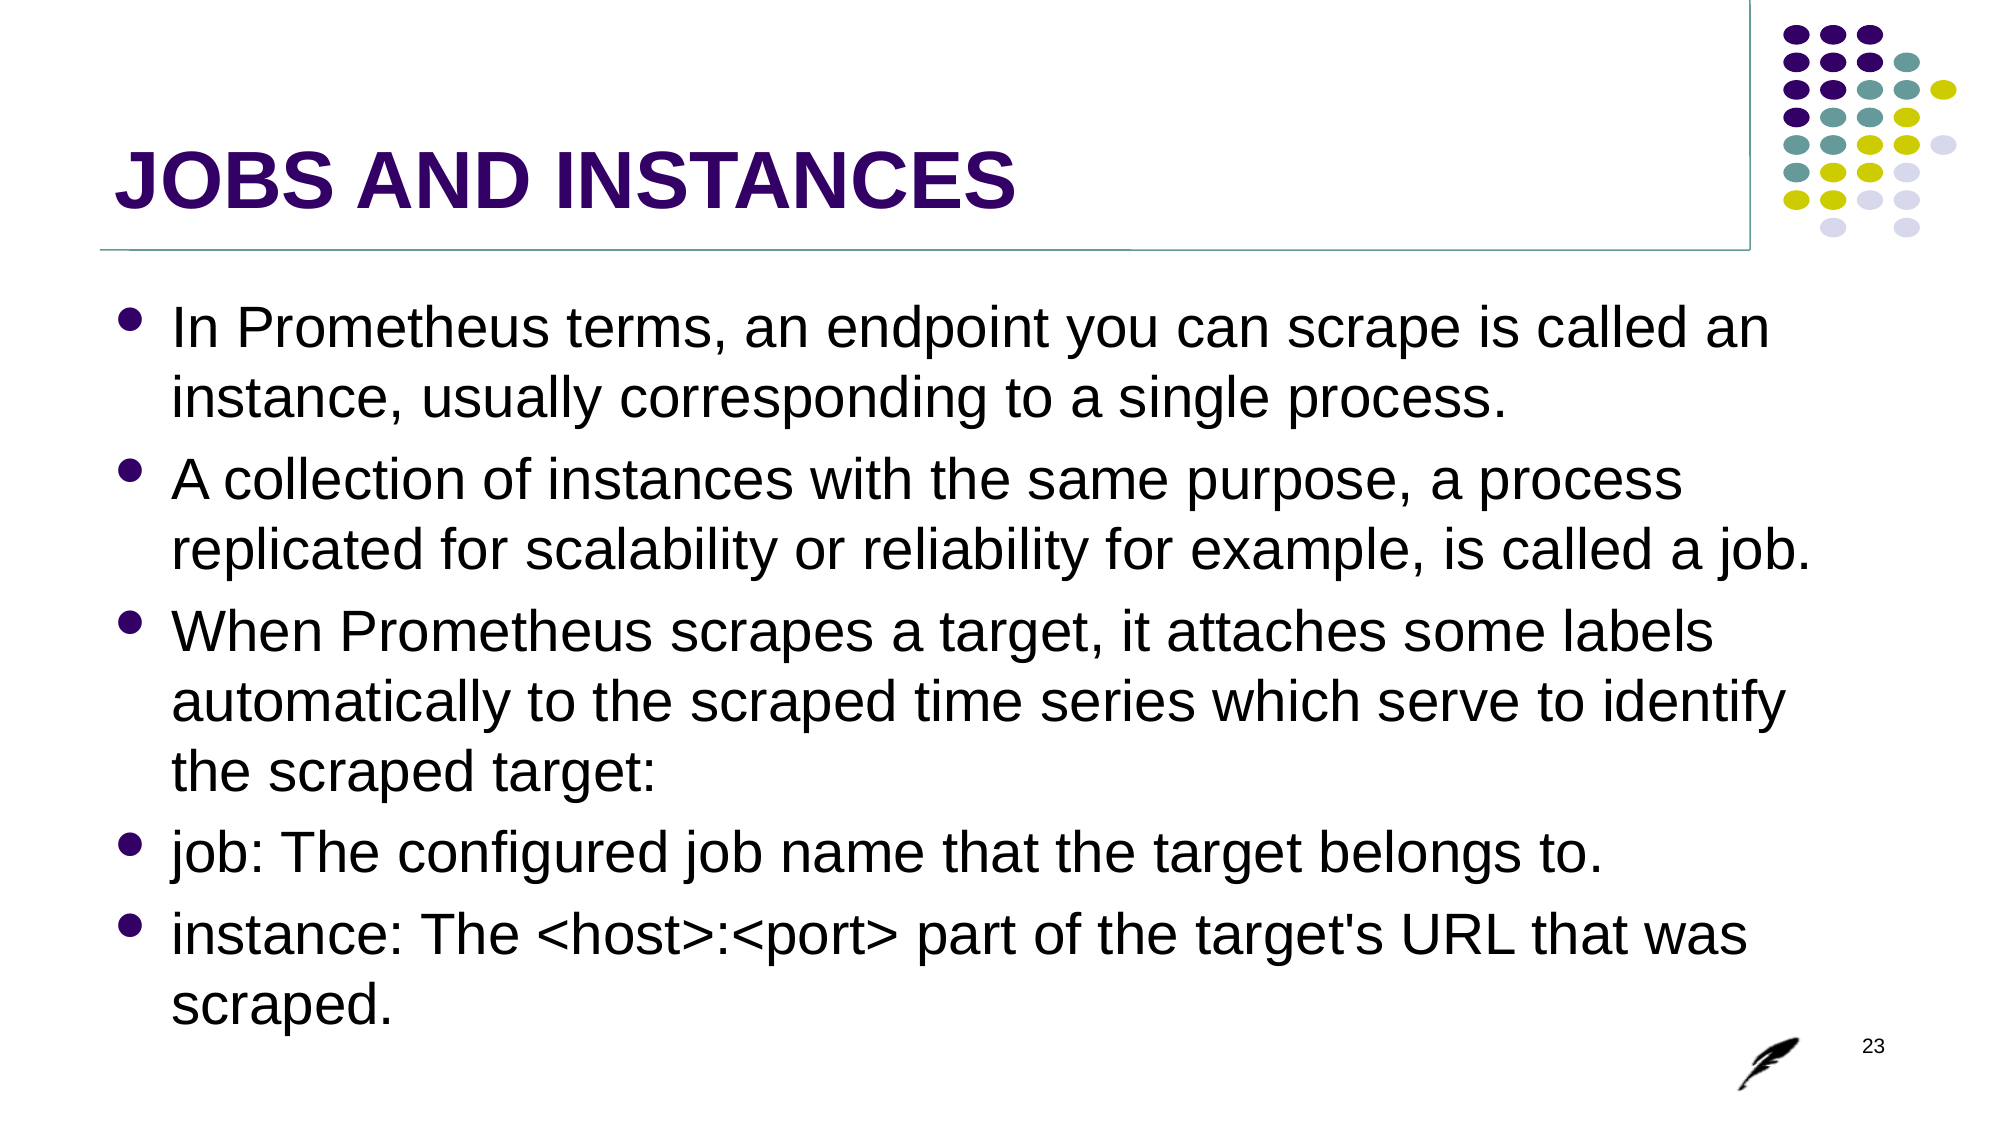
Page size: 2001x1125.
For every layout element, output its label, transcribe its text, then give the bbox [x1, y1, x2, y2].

list In Prometheus terms, an endpoint you can scrape is called an instance, usually corresponding to a single process. A collection of instances with the same purpose, a process replicated for scalability or reliability for example, is called a job. When Prometheus scrapes a target, it attaches some labels automatically to the scraped time series which serve to identify the scraped target: job: The configured job name that the target belongs to. instance: The <host>:<port> part of the target's URL that was scraped. [99, 282, 1900, 1006]
slide_number 23 [1433, 1025, 1900, 1100]
title JOBS AND INSTANCES [99, 20, 1750, 233]
